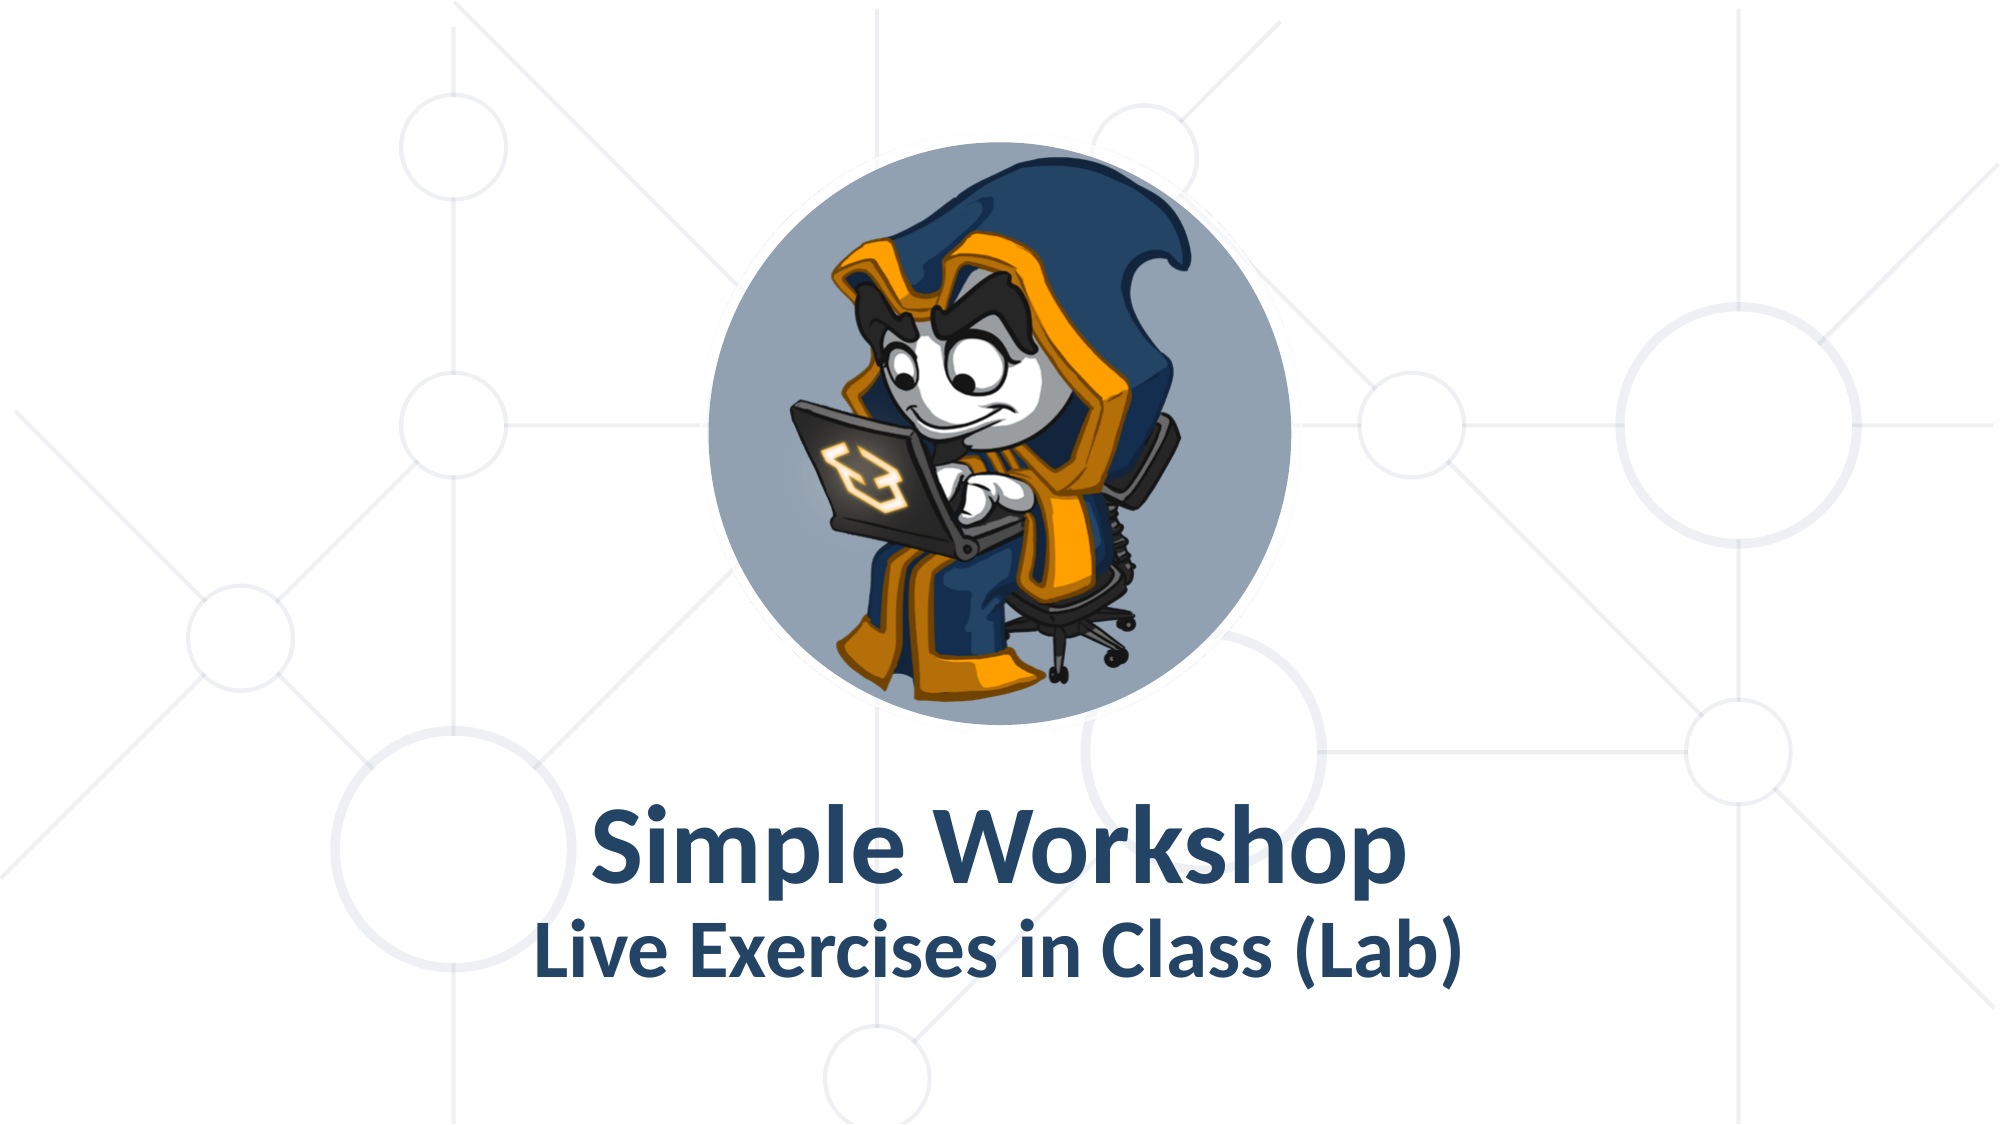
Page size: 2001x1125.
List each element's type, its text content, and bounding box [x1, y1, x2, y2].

list Simple Workshop [100, 771, 1900, 898]
list Live Exercises in Class (Lab) [100, 900, 1900, 983]
picture [699, 103, 1303, 734]
